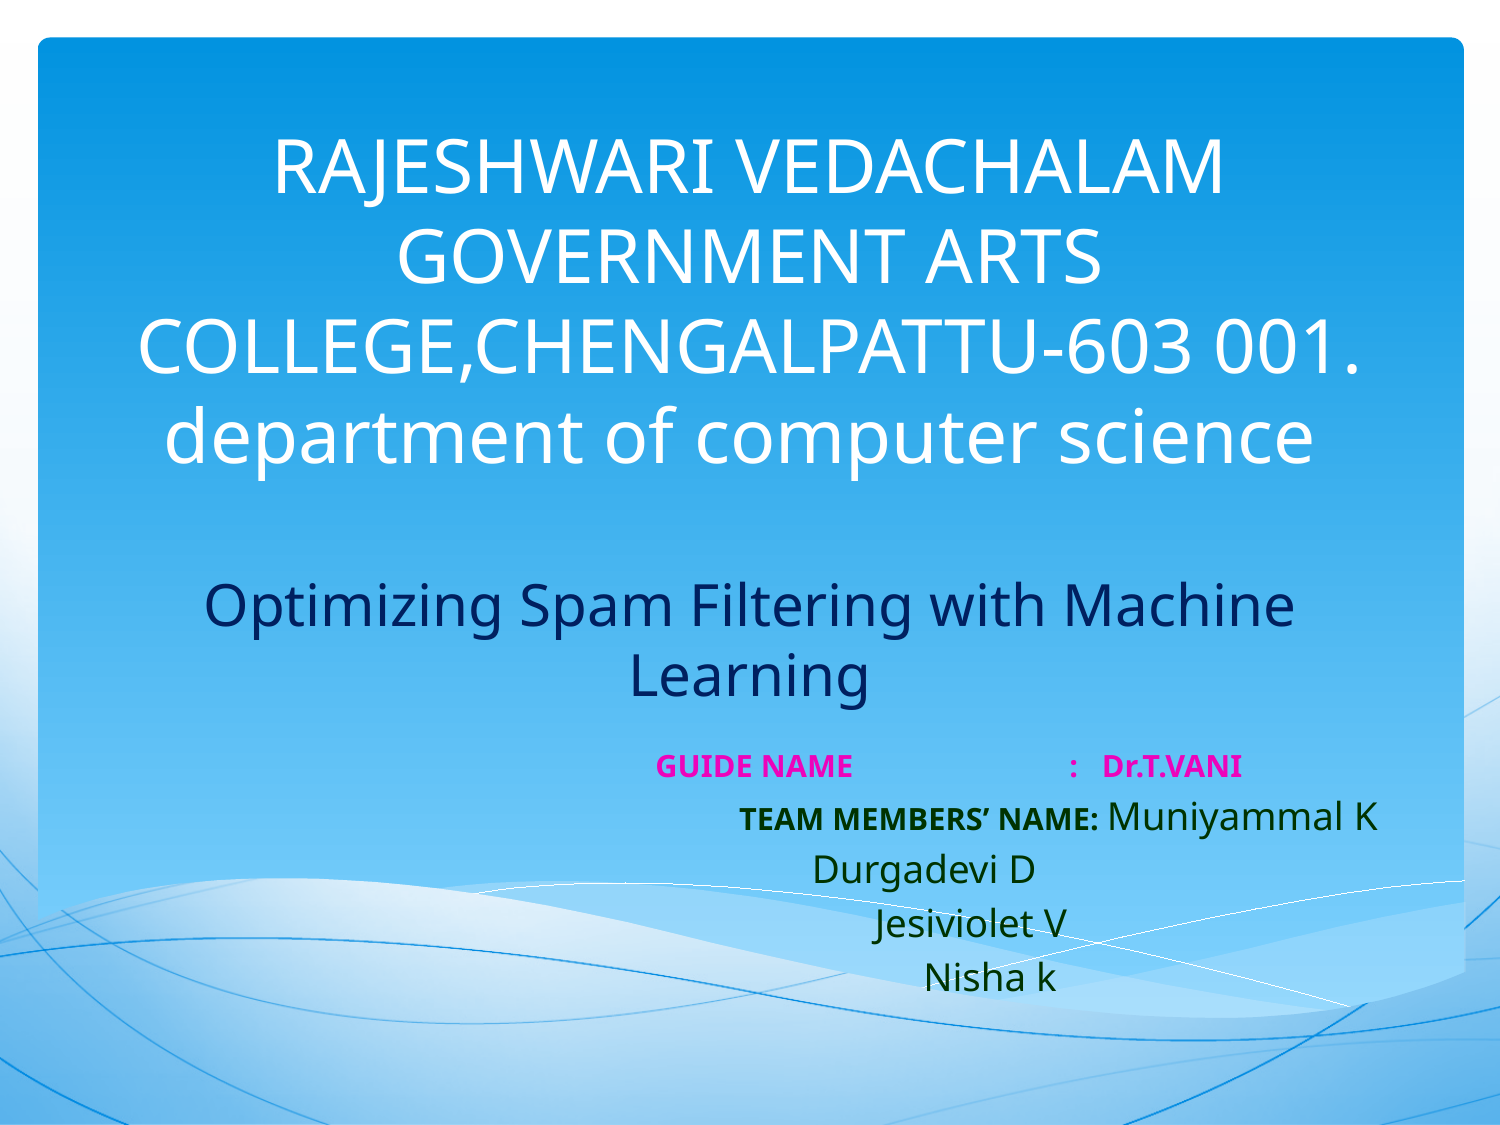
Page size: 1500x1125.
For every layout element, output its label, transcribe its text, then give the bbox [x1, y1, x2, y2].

title RAJESHWARI VEDACHALAM GOVERNMENT ARTS COLLEGE,CHENGALPATTU-603 001. department of computer science Optimizing Spam Filtering with Machine Learning [112, 54, 1388, 716]
subtitle GUIDE NAME : Dr.T.VANI TEAM MEMBERS’ NAME: Muniyammal K Durgadevi D Jesiviolet V Nisha k [277, 739, 1400, 1035]
